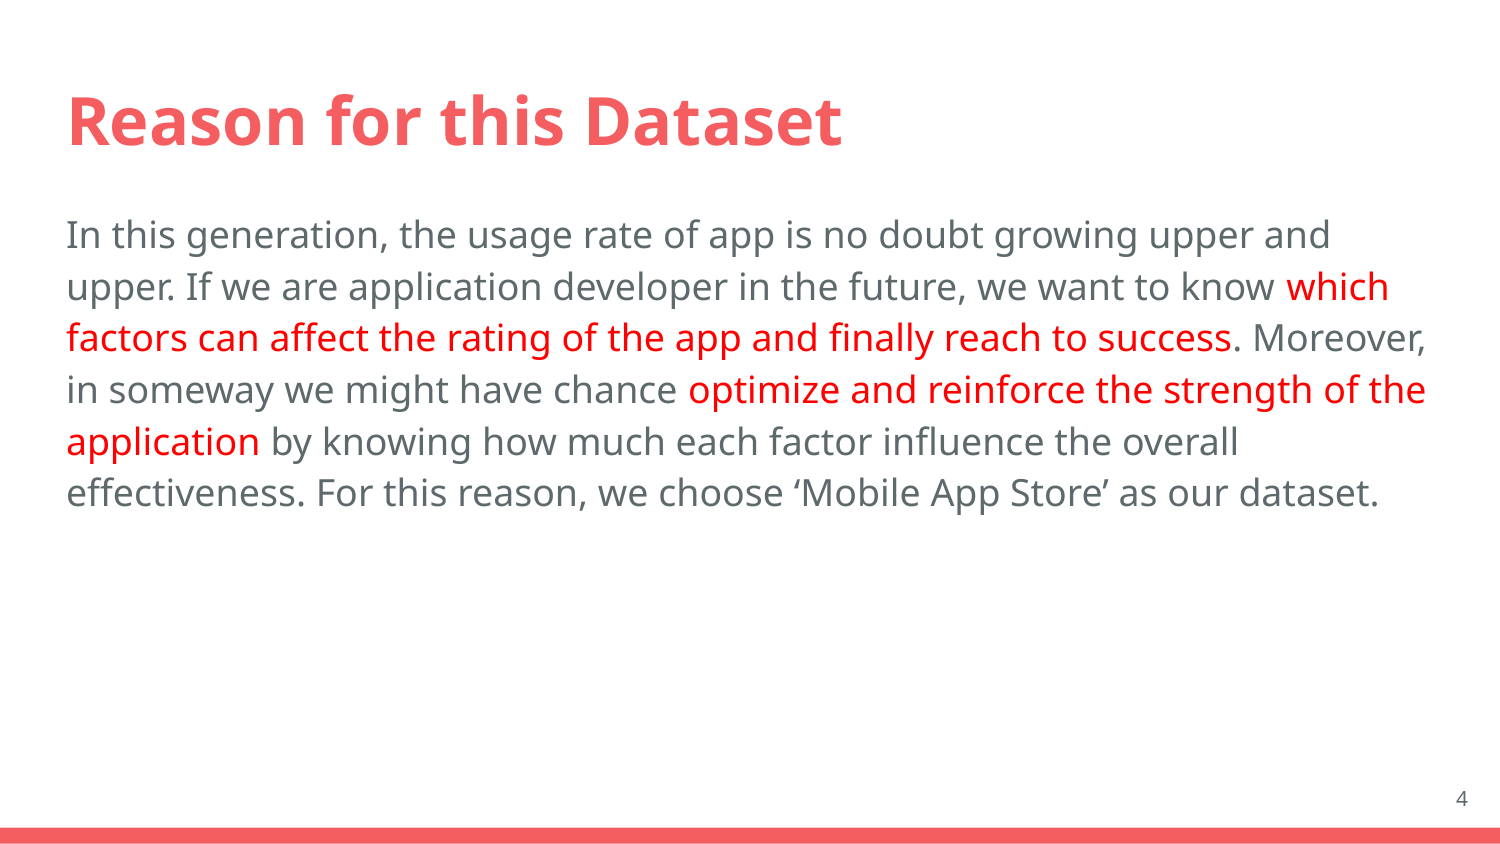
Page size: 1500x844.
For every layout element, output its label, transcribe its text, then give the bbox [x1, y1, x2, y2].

list In this generation, the usage rate of app is no doubt growing upper and upper. If we are application developer in the future, we want to know which factors can affect the rating of the app and finally reach to success. Moreover, in someway we might have chance optimize and reinforce the strength of the application by knowing how much each factor influence the overall effectiveness. For this reason, we choose ‘Mobile App Store’ as our dataset. [51, 189, 1449, 750]
slide_number 4 [1392, 767, 1483, 833]
title Reason for this Dataset [51, 64, 1449, 167]
